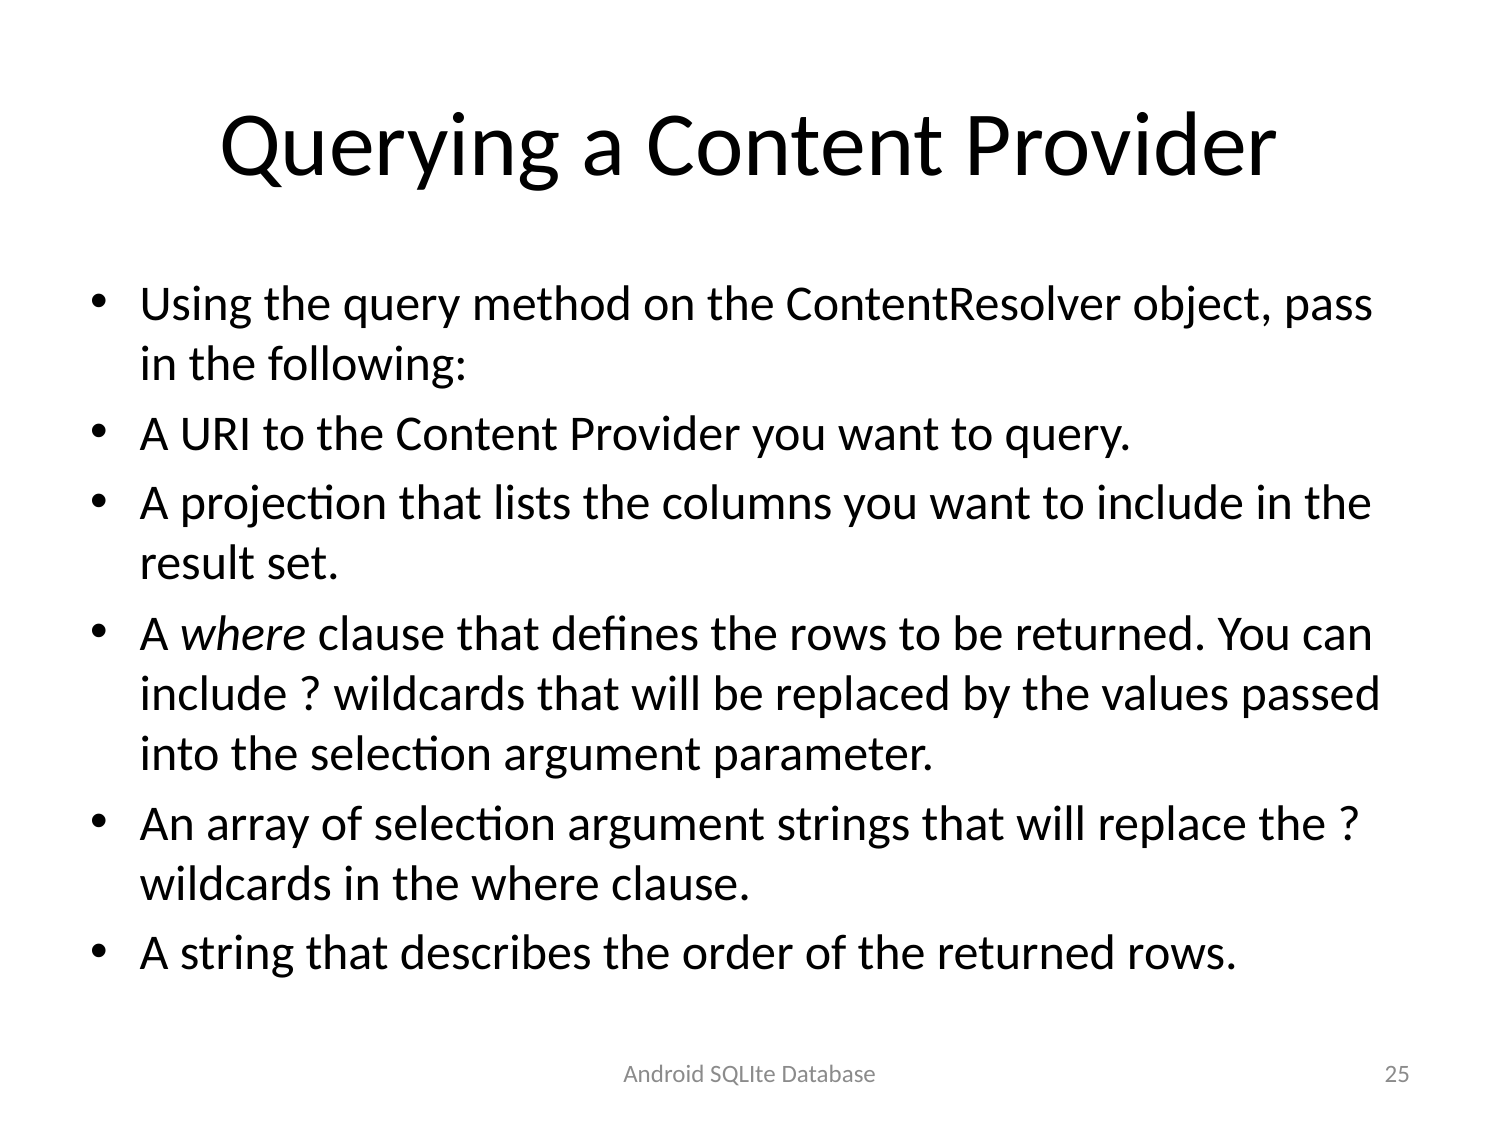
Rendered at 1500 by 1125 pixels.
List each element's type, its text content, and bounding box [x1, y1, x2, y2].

footer Android SQLIte Database [512, 1042, 988, 1103]
slide_number 25 [1074, 1042, 1425, 1103]
list Using the query method on the ContentResolver object, pass in the following: A URI to the Content Provider you want to query. A projection that lists the columns you want to include in the result set. A where clause that defines the rows to be returned. You can include ? wildcards that will be replaced by the values passed into the selection argument parameter. An array of selection argument strings that will replace the ? wildcards in the where clause. A string that describes the order of the returned rows. [75, 262, 1425, 1005]
title Querying a Content Provider [75, 45, 1425, 233]
